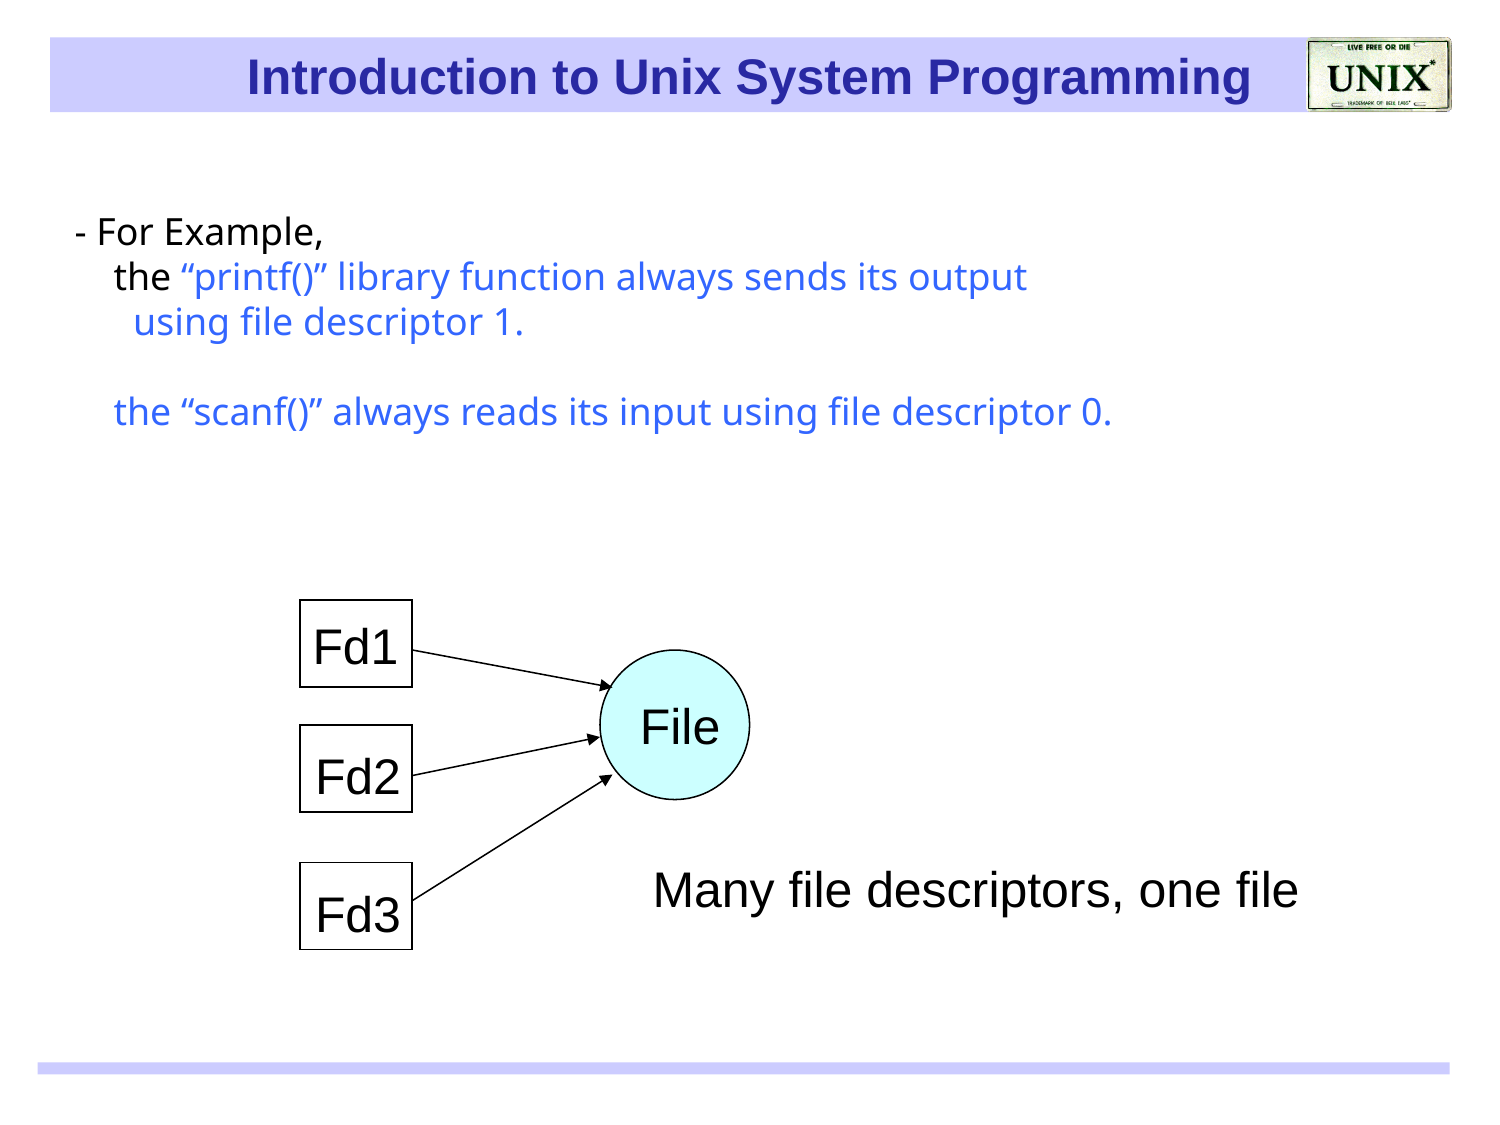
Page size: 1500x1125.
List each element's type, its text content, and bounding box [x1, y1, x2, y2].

text_box Many file descriptors, one file [637, 849, 1315, 925]
text_box Fd2 [300, 776, 416, 813]
text_box - For Example, the “printf()” library function always sends its output using file descriptor 1. the “scanf()” always reads its input using file descriptor 0. [50, 199, 1453, 440]
text_box Fd2 [412, 737, 416, 775]
text_box Fd3 [412, 874, 416, 900]
text_box [412, 649, 613, 692]
text_box [299, 600, 412, 688]
text_box File [625, 687, 735, 763]
text_box [412, 774, 613, 901]
text_box Fd3 [412, 900, 416, 950]
text_box [600, 650, 750, 800]
picture [1306, 37, 1452, 112]
text_box [299, 724, 412, 812]
text_box [412, 733, 601, 776]
text_box [299, 862, 412, 950]
